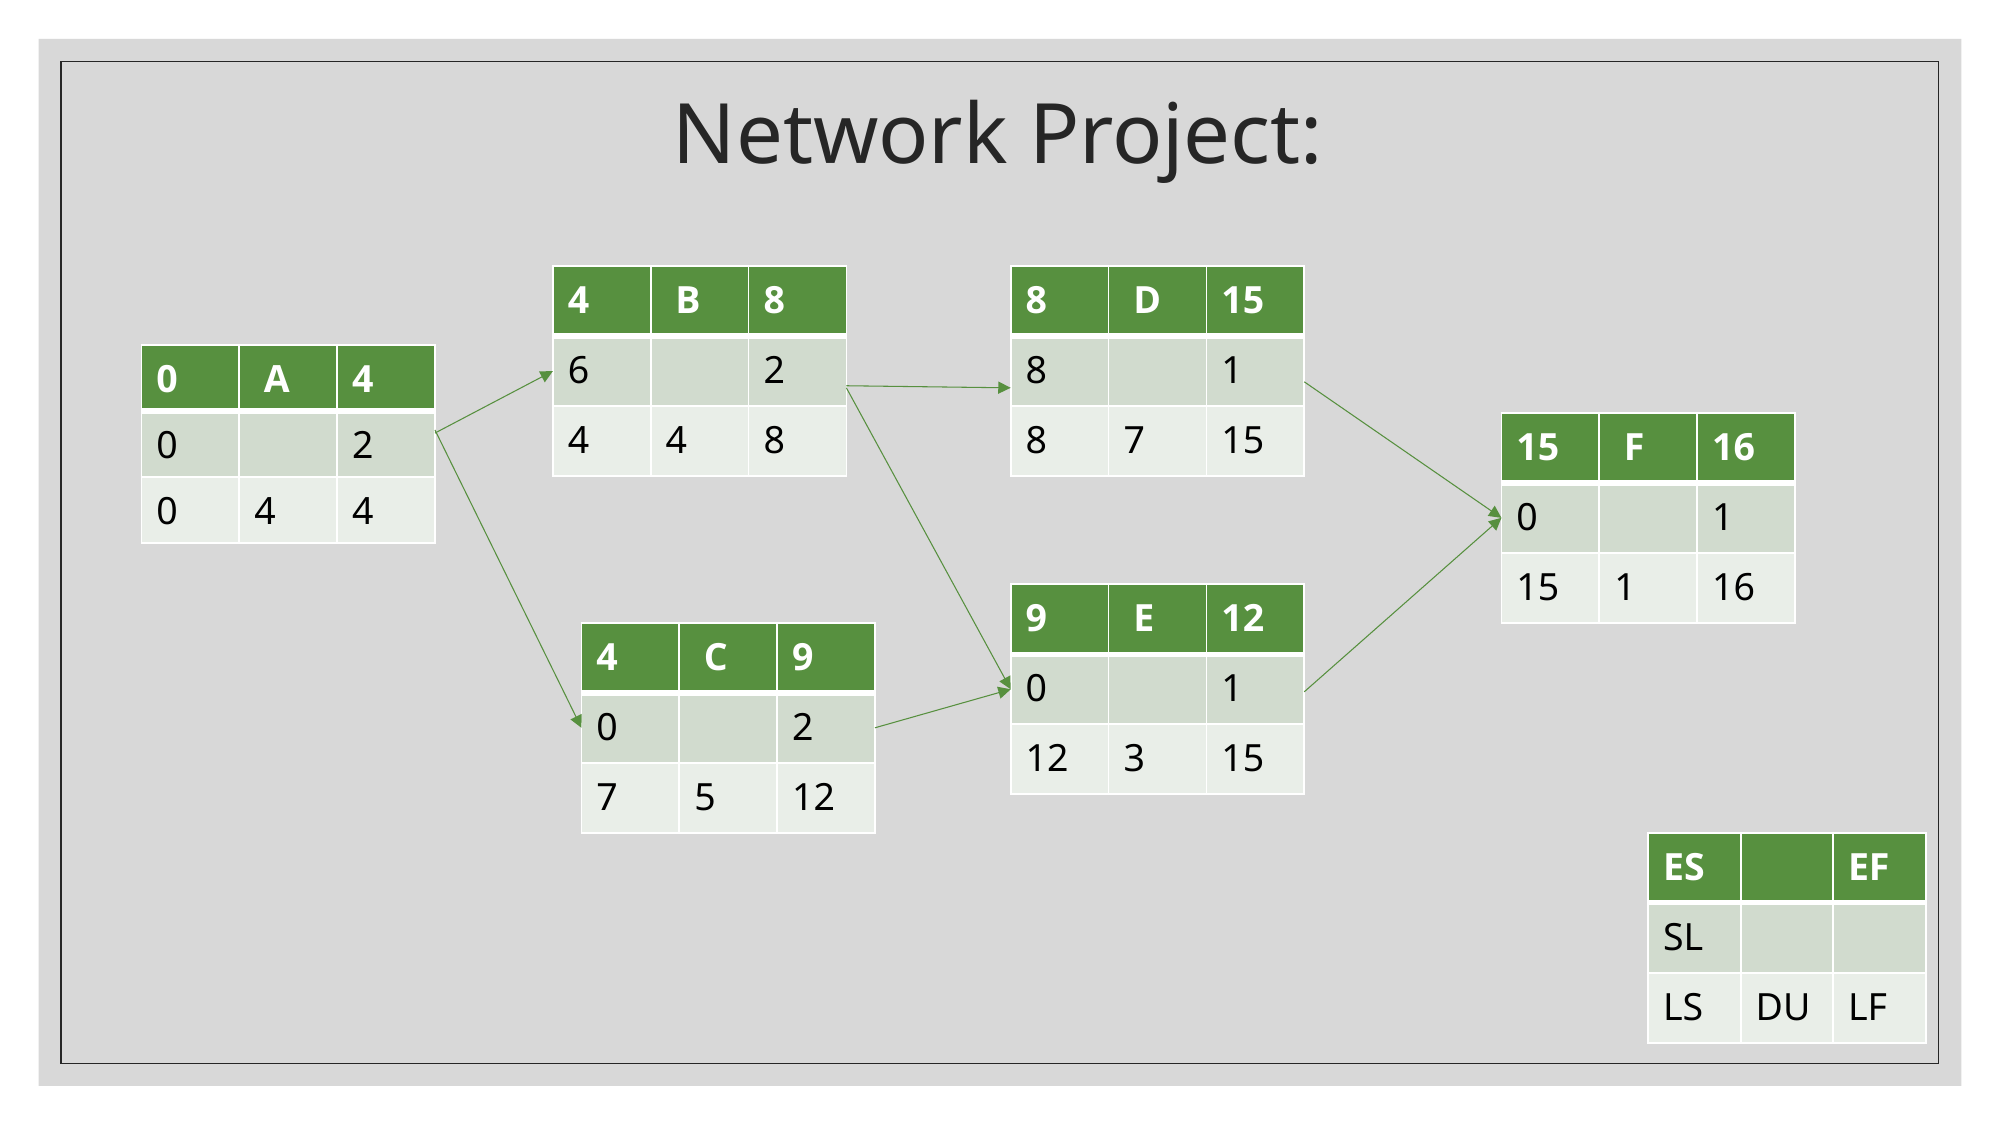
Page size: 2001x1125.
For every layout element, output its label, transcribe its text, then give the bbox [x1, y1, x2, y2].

table_header 0 [142, 346, 238, 408]
table_cell 0 [582, 696, 678, 762]
table_header E [1109, 585, 1206, 652]
table_header 8 [749, 267, 846, 333]
table_cell [680, 696, 776, 762]
table_cell SL [1649, 905, 1740, 972]
table_cell LS [1649, 974, 1740, 1042]
table_cell 4 [652, 407, 748, 475]
table_cell 4 [558, 407, 650, 475]
table_header 4 [338, 346, 434, 408]
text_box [846, 387, 1011, 690]
table_cell [1742, 905, 1832, 972]
table_cell 8 [749, 407, 840, 475]
table_cell [1600, 486, 1696, 552]
table_cell 15 [1207, 407, 1298, 475]
table_cell [1109, 339, 1206, 405]
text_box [1304, 523, 1502, 692]
table_cell 4 [338, 478, 429, 542]
table_cell [1109, 657, 1206, 723]
table_cell LF [1834, 974, 1925, 1042]
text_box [434, 371, 553, 434]
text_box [874, 689, 1011, 728]
table_header 15 [1507, 414, 1598, 480]
table_header ES [1649, 834, 1740, 900]
table_cell [1834, 905, 1925, 972]
table_header B [652, 267, 748, 333]
table_cell 5 [680, 764, 776, 832]
table_cell 3 [1109, 725, 1206, 793]
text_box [1304, 381, 1502, 518]
table_cell 16 [1698, 554, 1794, 622]
table_cell 1 [1600, 554, 1696, 622]
table_cell 2 [338, 414, 429, 476]
table_cell DU [1742, 974, 1832, 1042]
table_cell 0 [1016, 657, 1108, 723]
table_cell 15 [1207, 725, 1303, 793]
table_header 4 [588, 624, 678, 690]
table_header [1742, 834, 1832, 900]
table_cell 0 [1506, 486, 1598, 552]
table_cell 0 [142, 414, 238, 476]
table_cell 0 [142, 478, 238, 542]
table_cell 12 [1012, 725, 1108, 793]
table_header 9 [778, 624, 840, 690]
table_cell 4 [240, 478, 336, 542]
table_cell 12 [778, 764, 874, 832]
table_cell 7 [1109, 407, 1206, 475]
title Network Project: [657, 77, 1343, 197]
table_cell [652, 339, 748, 405]
table_cell [240, 414, 336, 476]
table_header EF [1834, 834, 1925, 900]
table_cell 7 [582, 764, 678, 832]
table_cell 6 [554, 339, 650, 405]
table_cell 1 [1207, 657, 1303, 723]
table_header F [1600, 414, 1696, 480]
table_header 16 [1698, 414, 1794, 480]
table_cell 2 [778, 696, 874, 762]
table_cell 2 [749, 339, 846, 405]
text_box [434, 429, 582, 728]
table_header 8 [1012, 267, 1108, 333]
table_cell 8 [1012, 339, 1108, 405]
table_header C [680, 624, 776, 690]
table_header 15 [1207, 267, 1303, 333]
table_header A [240, 346, 336, 408]
table_cell 1 [1207, 339, 1303, 405]
table_header D [1109, 267, 1206, 333]
table_header 12 [1207, 585, 1298, 652]
table_cell 15 [1507, 554, 1598, 622]
table_cell 1 [1698, 486, 1794, 552]
table_header 9 [1016, 585, 1108, 652]
table_header 4 [554, 267, 650, 333]
table_cell 8 [1016, 407, 1108, 475]
